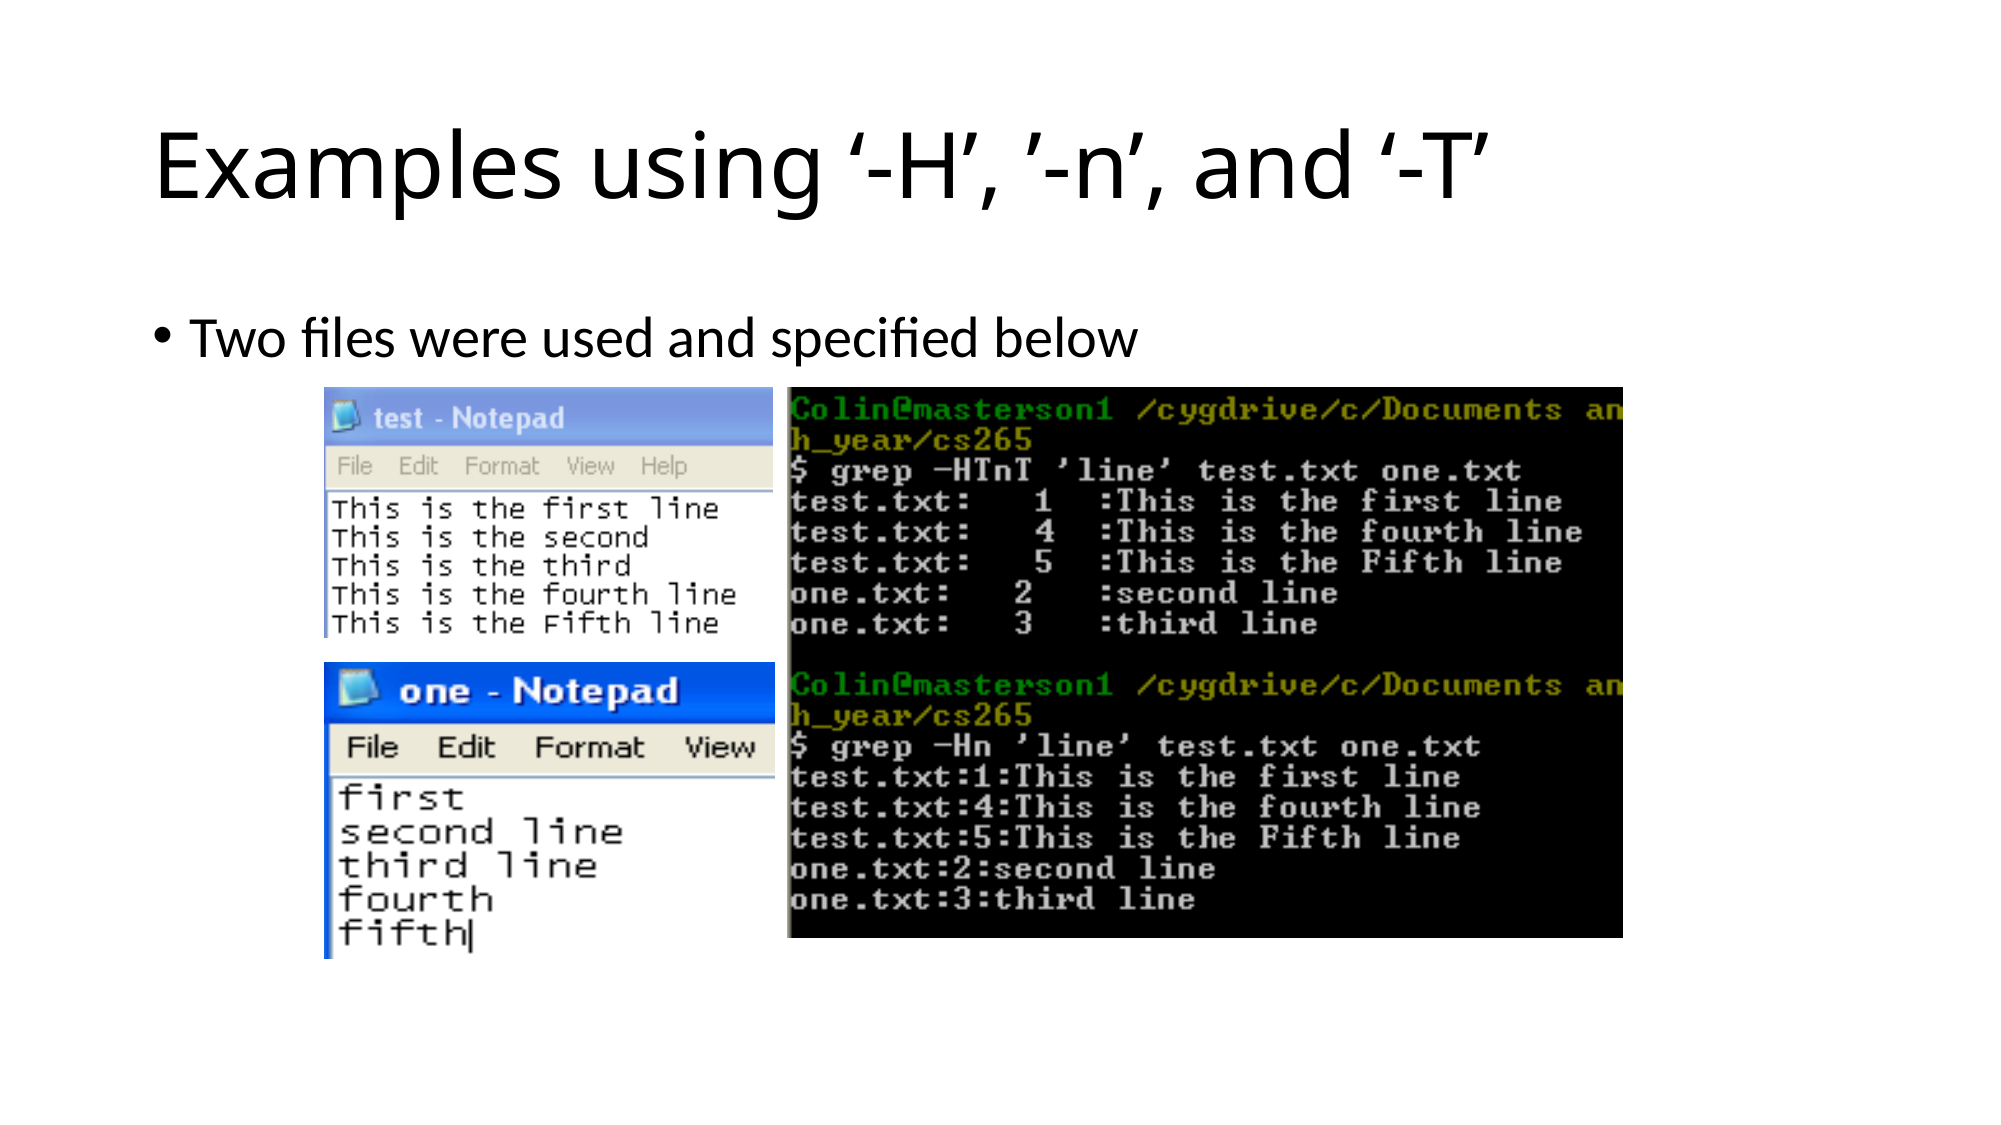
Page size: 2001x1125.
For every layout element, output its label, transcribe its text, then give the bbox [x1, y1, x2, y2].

title Examples using ‘-H’, ’-n’, and ‘-T’ [137, 59, 1863, 278]
picture [787, 387, 1623, 938]
picture [324, 662, 775, 959]
picture [324, 387, 773, 638]
list Two files were used and specified below [137, 299, 1863, 1014]
